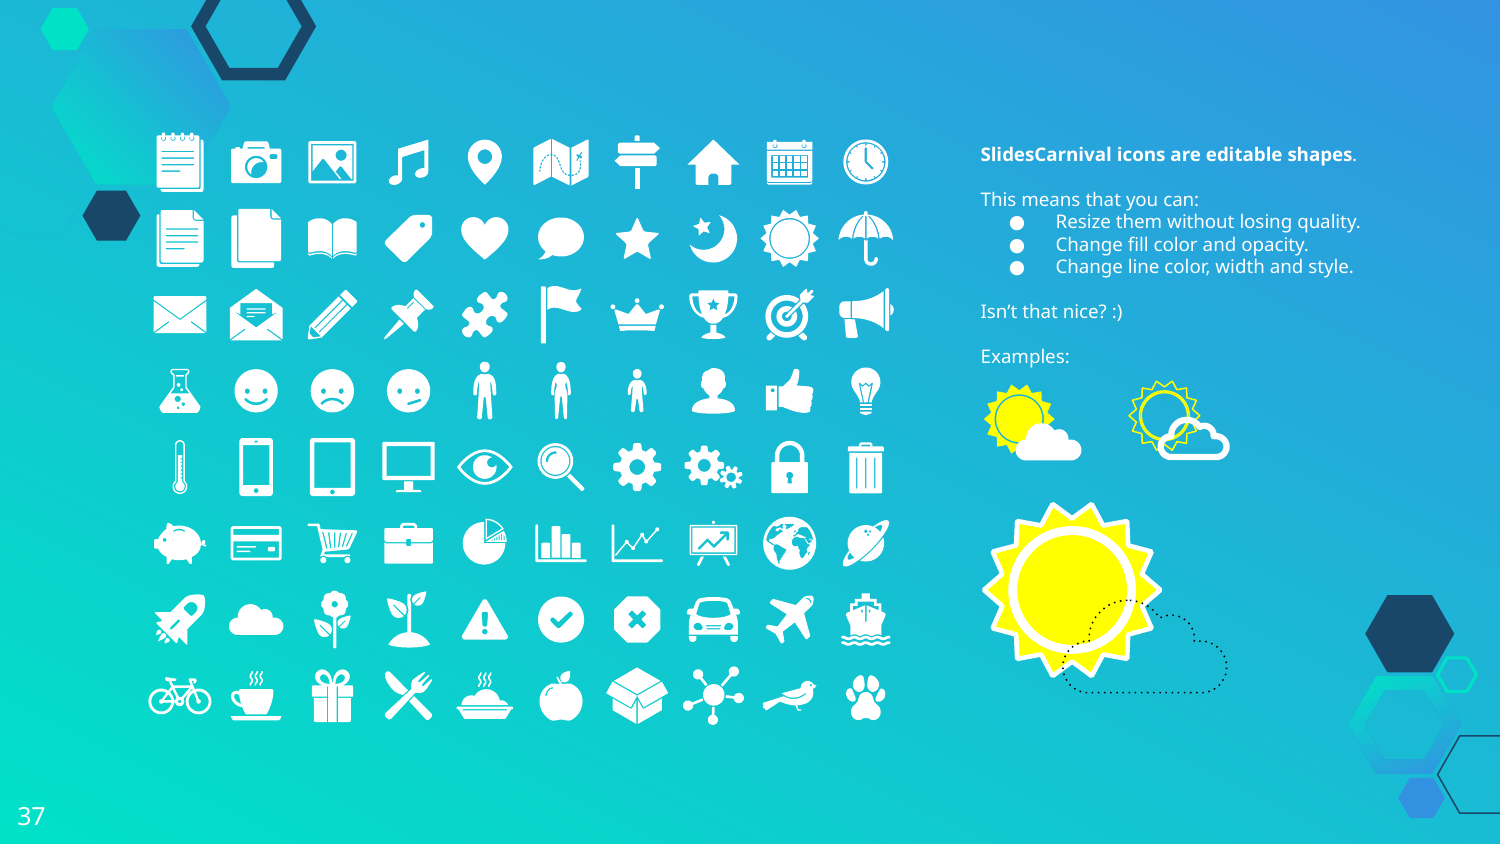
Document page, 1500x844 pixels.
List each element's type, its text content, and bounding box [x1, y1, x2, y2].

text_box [765, 288, 815, 341]
text_box [762, 680, 817, 711]
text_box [156, 209, 204, 268]
text_box SlidesCarnival icons are editable shapes. This means that you can: Resize them without losing quality. Change fill color and opacity. Change line color, width and style. Isn’t that nice? :) Examples: [965, 127, 1391, 378]
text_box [307, 289, 358, 340]
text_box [156, 132, 204, 193]
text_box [456, 672, 514, 720]
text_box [838, 210, 894, 267]
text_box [456, 449, 514, 485]
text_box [308, 140, 357, 184]
text_box [1057, 429, 1082, 461]
text_box [691, 368, 736, 414]
text_box [148, 677, 212, 715]
text_box [1203, 425, 1227, 457]
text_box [154, 594, 206, 645]
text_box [172, 439, 188, 495]
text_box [537, 442, 585, 492]
text_box [1068, 615, 1227, 693]
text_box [535, 524, 587, 563]
text_box [239, 438, 273, 497]
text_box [766, 139, 813, 185]
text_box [682, 666, 745, 726]
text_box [1128, 380, 1201, 451]
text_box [614, 135, 661, 190]
text_box [538, 217, 584, 260]
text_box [550, 361, 572, 420]
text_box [689, 290, 738, 340]
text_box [307, 523, 358, 564]
text_box [461, 217, 509, 260]
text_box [462, 518, 507, 565]
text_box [765, 368, 814, 414]
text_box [845, 674, 886, 721]
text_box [382, 441, 435, 493]
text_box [843, 139, 889, 185]
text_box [307, 218, 357, 259]
text_box [309, 438, 356, 497]
text_box [614, 596, 661, 643]
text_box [842, 519, 890, 567]
text_box [462, 291, 508, 338]
text_box [687, 139, 740, 185]
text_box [383, 289, 434, 340]
text_box [154, 522, 207, 564]
text_box [461, 599, 508, 640]
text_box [533, 138, 589, 186]
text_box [473, 361, 497, 420]
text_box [230, 670, 282, 721]
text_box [851, 367, 881, 416]
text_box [153, 295, 207, 334]
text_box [684, 445, 743, 489]
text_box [839, 287, 894, 339]
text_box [983, 384, 1055, 454]
text_box [771, 440, 808, 494]
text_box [384, 522, 434, 564]
text_box [538, 596, 585, 643]
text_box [689, 214, 738, 263]
text_box [388, 139, 429, 185]
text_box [230, 525, 282, 561]
slide_number ‹#› [2, 785, 93, 844]
text_box [229, 604, 284, 635]
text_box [841, 593, 891, 646]
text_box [159, 368, 201, 414]
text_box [539, 670, 583, 721]
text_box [230, 141, 282, 184]
text_box [613, 443, 662, 492]
text_box [384, 214, 433, 262]
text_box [610, 298, 665, 332]
text_box [763, 516, 817, 570]
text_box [384, 671, 433, 721]
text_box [386, 591, 431, 648]
text_box [234, 369, 278, 413]
text_box [467, 139, 502, 185]
text_box [765, 595, 814, 644]
text_box [615, 217, 659, 259]
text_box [229, 288, 283, 341]
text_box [686, 596, 741, 643]
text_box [847, 442, 884, 494]
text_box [627, 368, 647, 413]
text_box [310, 369, 354, 413]
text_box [689, 520, 738, 567]
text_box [313, 590, 351, 649]
text_box [386, 369, 431, 413]
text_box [760, 209, 820, 268]
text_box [311, 669, 354, 723]
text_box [540, 285, 582, 344]
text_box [983, 503, 1161, 677]
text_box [611, 524, 664, 563]
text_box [231, 208, 282, 269]
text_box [605, 667, 669, 725]
